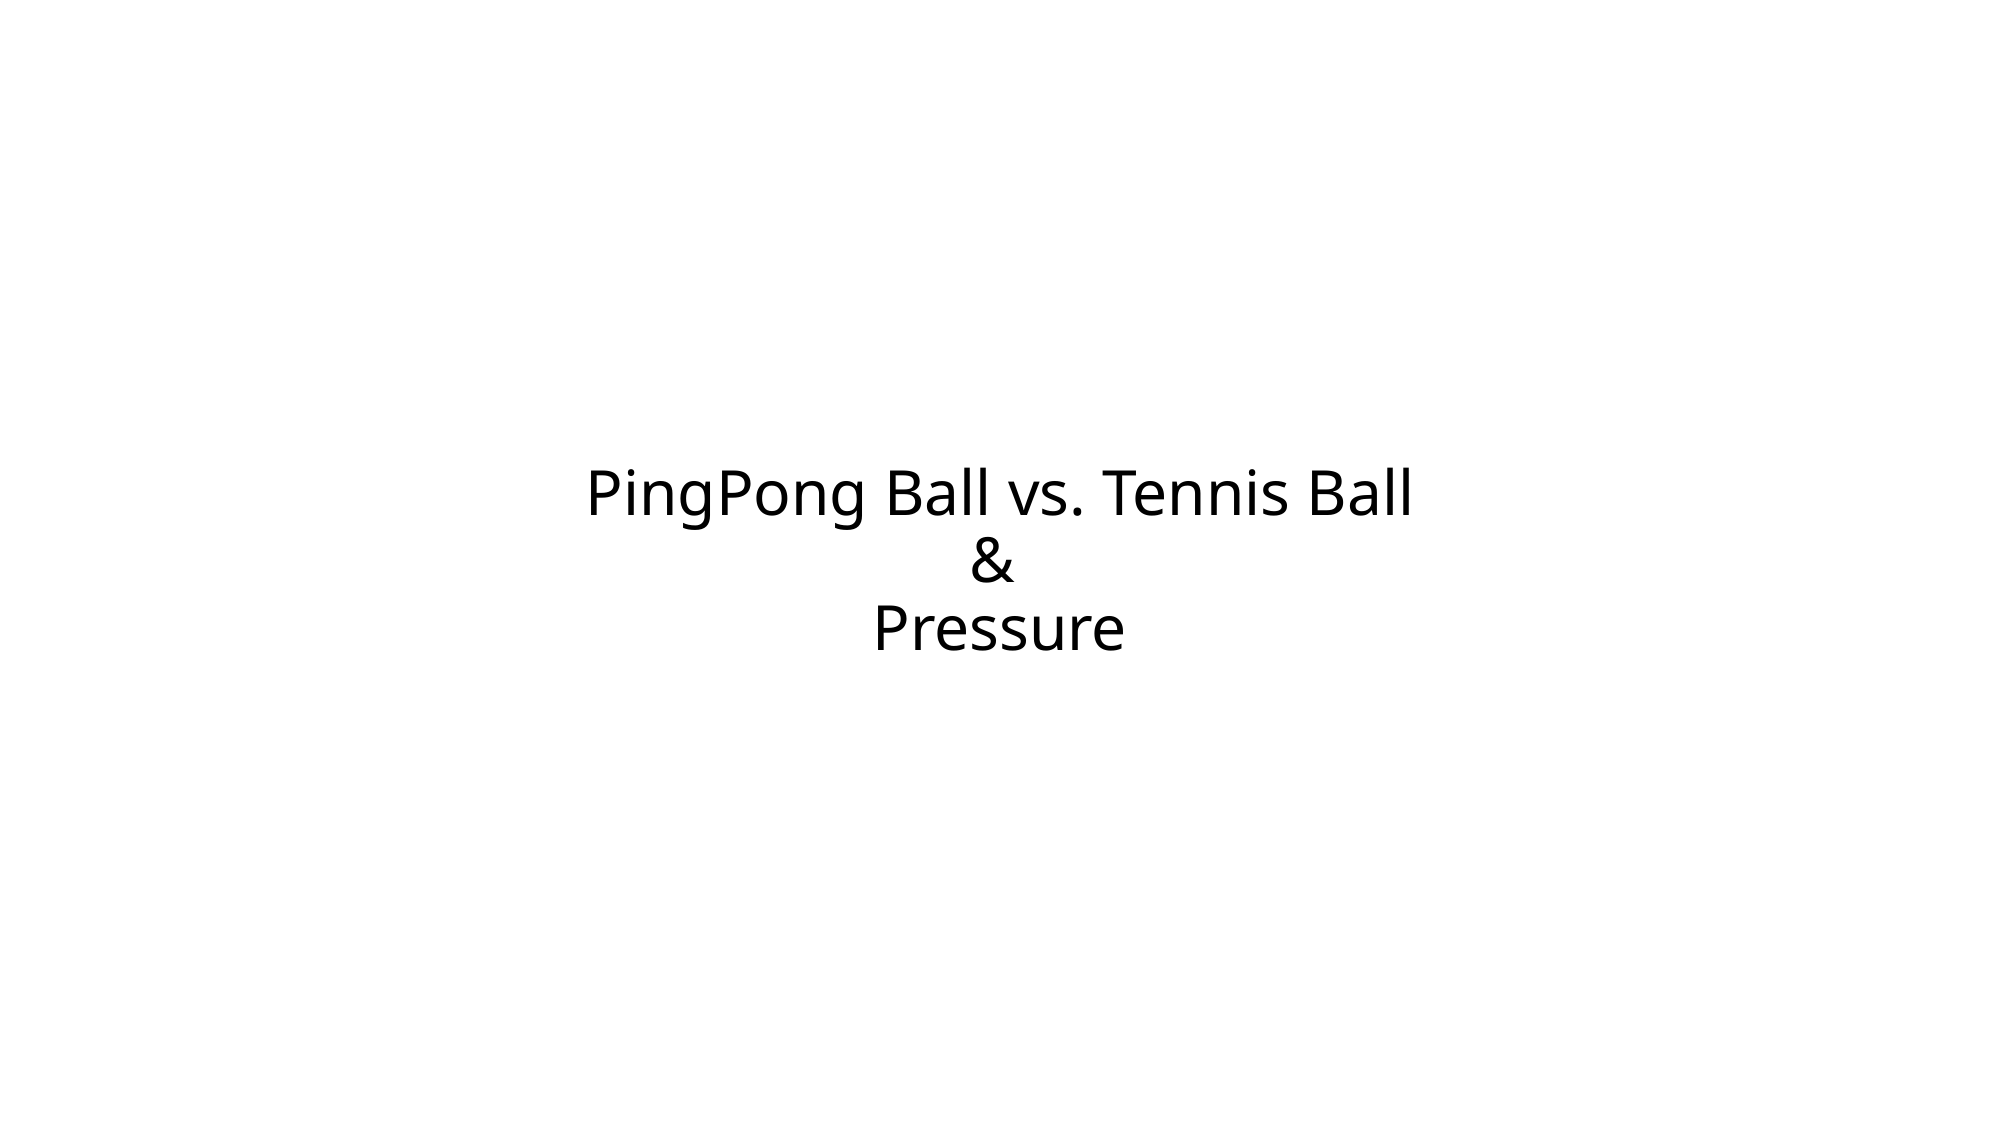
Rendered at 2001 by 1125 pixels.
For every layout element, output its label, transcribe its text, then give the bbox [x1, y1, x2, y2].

title PingPong Ball vs. Tennis Ball & Pressure [137, 453, 1863, 672]
